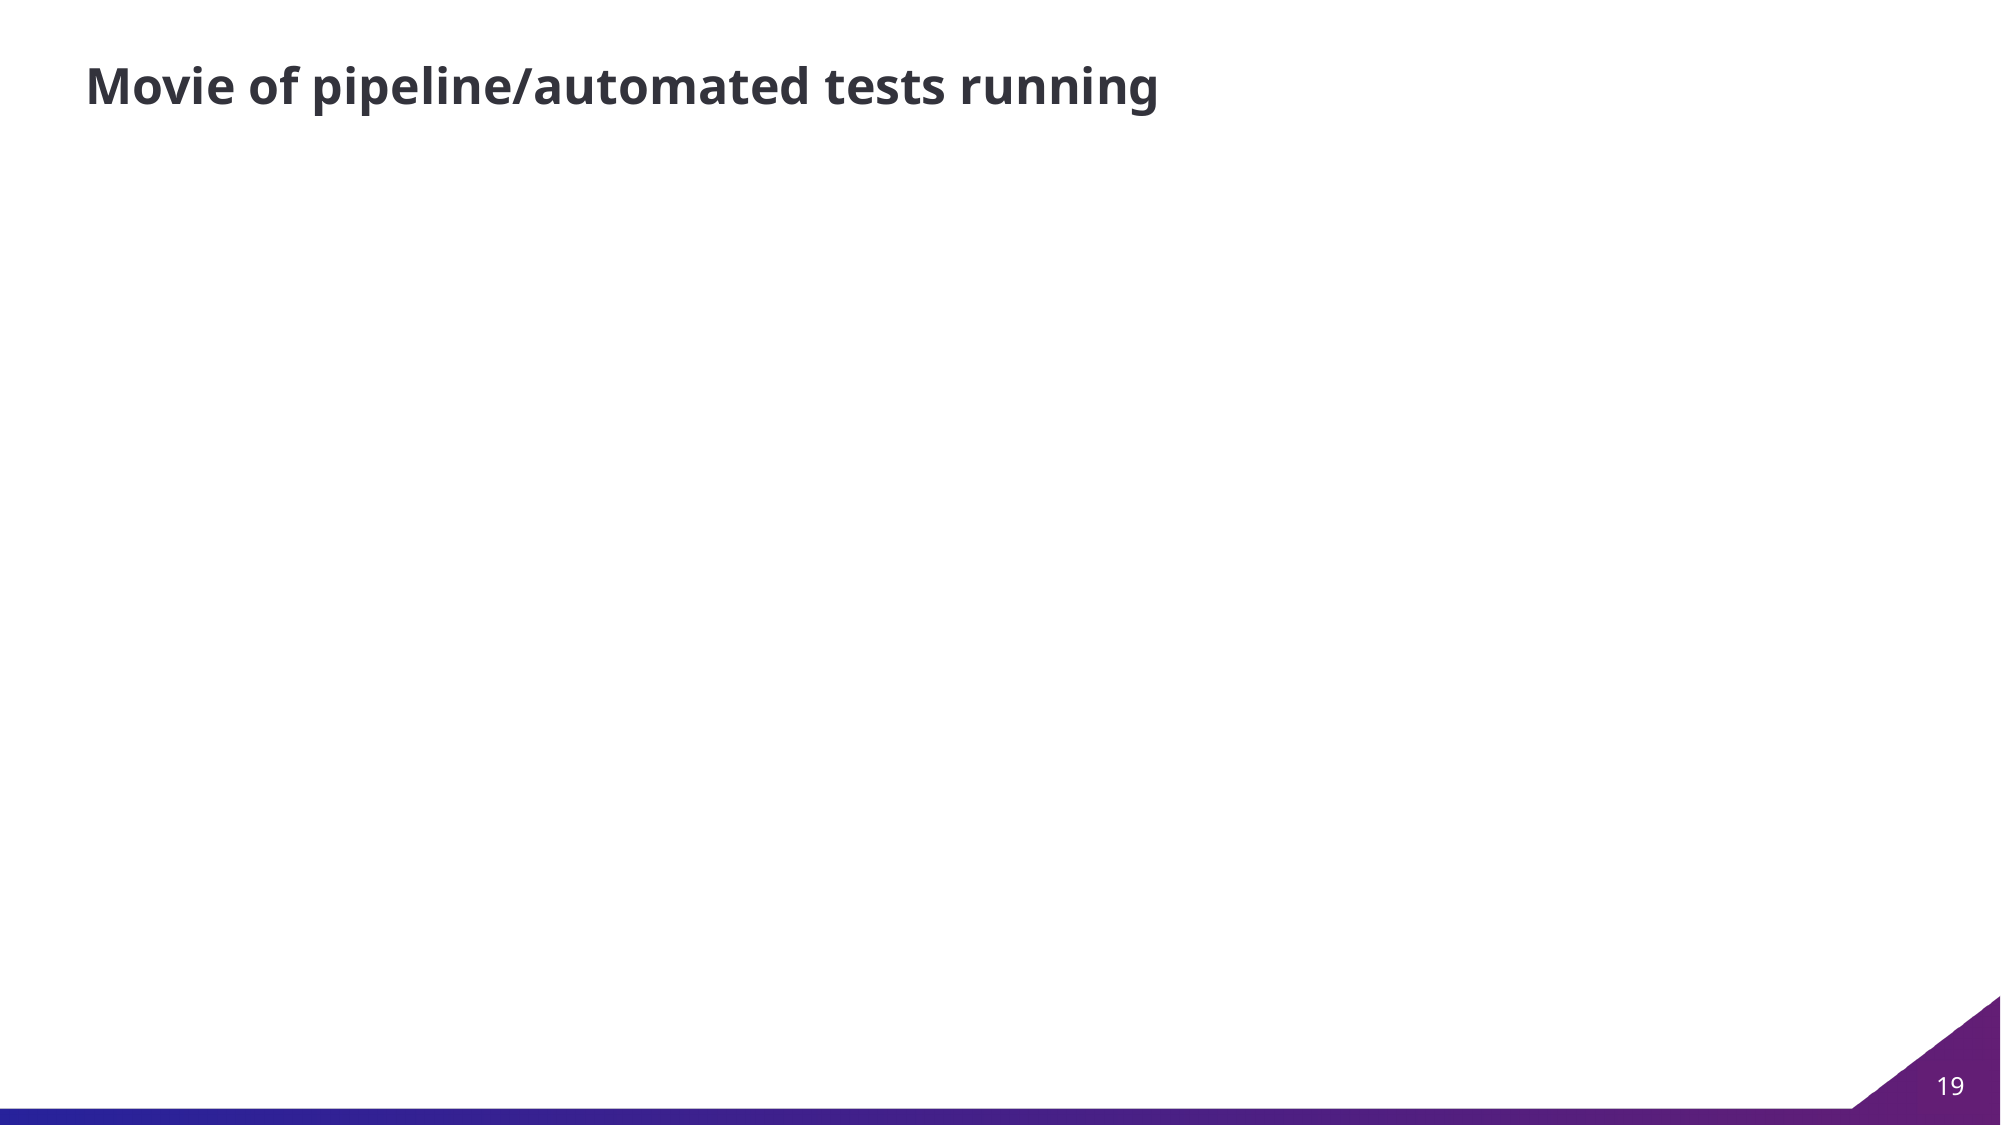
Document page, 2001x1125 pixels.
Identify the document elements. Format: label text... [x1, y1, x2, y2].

slide_number 19 [1917, 1060, 1990, 1114]
title Movie of pipeline/automated tests running [70, 53, 1930, 129]
picture [0, 995, 2001, 1125]
